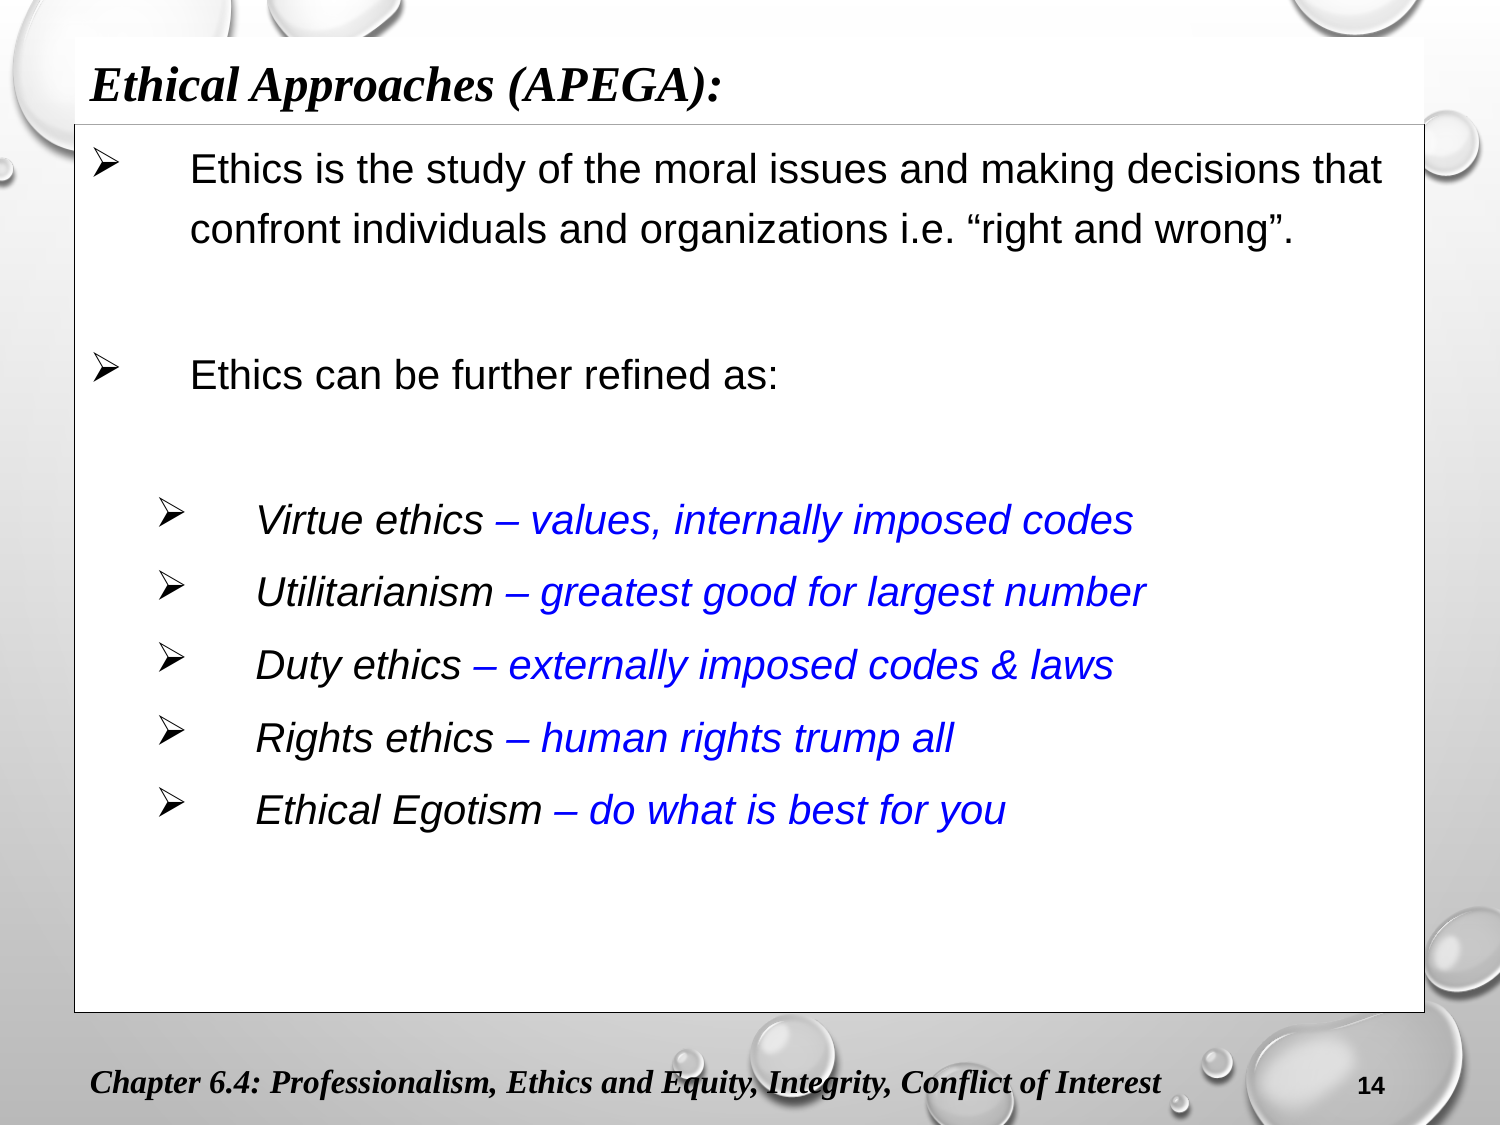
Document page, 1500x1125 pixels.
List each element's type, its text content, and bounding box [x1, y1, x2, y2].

picture [0, 0, 1500, 1125]
text_box Ethical Approaches (APEGA): [74, 37, 1425, 125]
list Ethics is the study of the moral issues and making decisions that confront individuals and organizations i.e. “right and wrong”. Ethics can be further refined as: Virtue ethics – values, internally imposed codes Utilitarianism – greatest good for largest number Duty ethics – externally imposed codes & laws Rights ethics – human rights trump all Ethical Egotism – do what is best for you [74, 125, 1425, 1013]
text_box 14 [1249, 1062, 1400, 1100]
text_box Chapter 6.4: Professionalism, Ethics and Equity, Integrity, Conflict of Interest [74, 1034, 1200, 1125]
